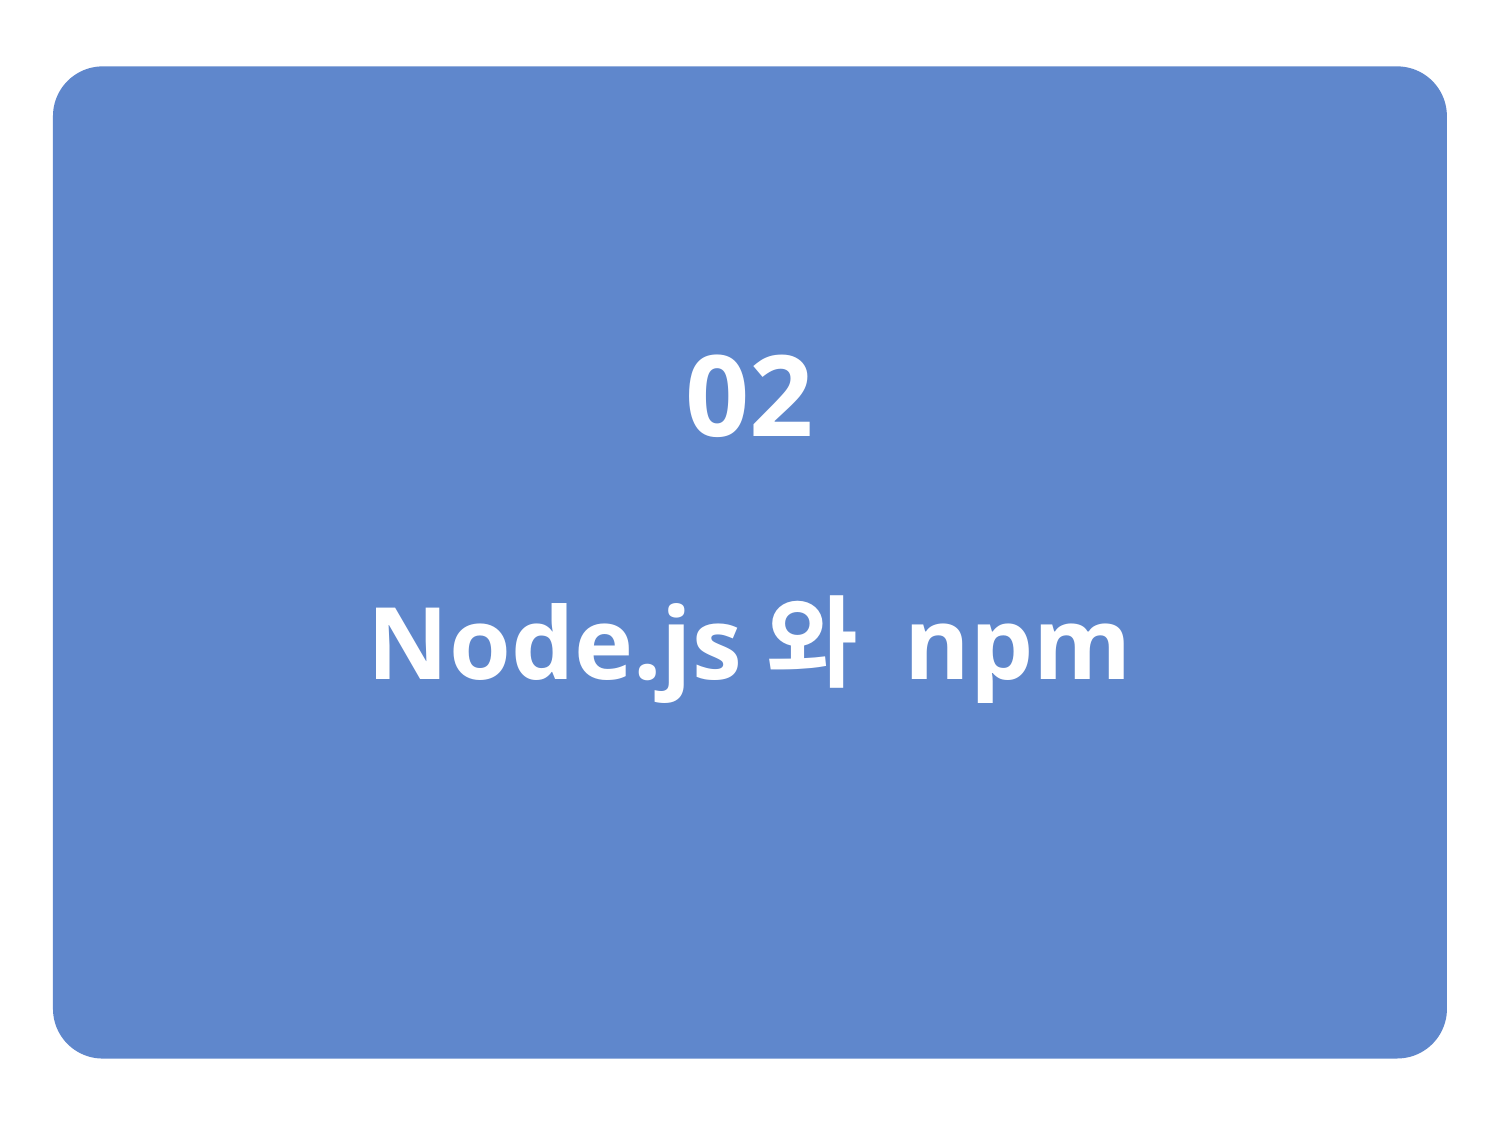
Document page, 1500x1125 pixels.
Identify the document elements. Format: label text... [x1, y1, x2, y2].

list 02 [117, 314, 1383, 469]
list Node.js와 npm [117, 562, 1383, 717]
